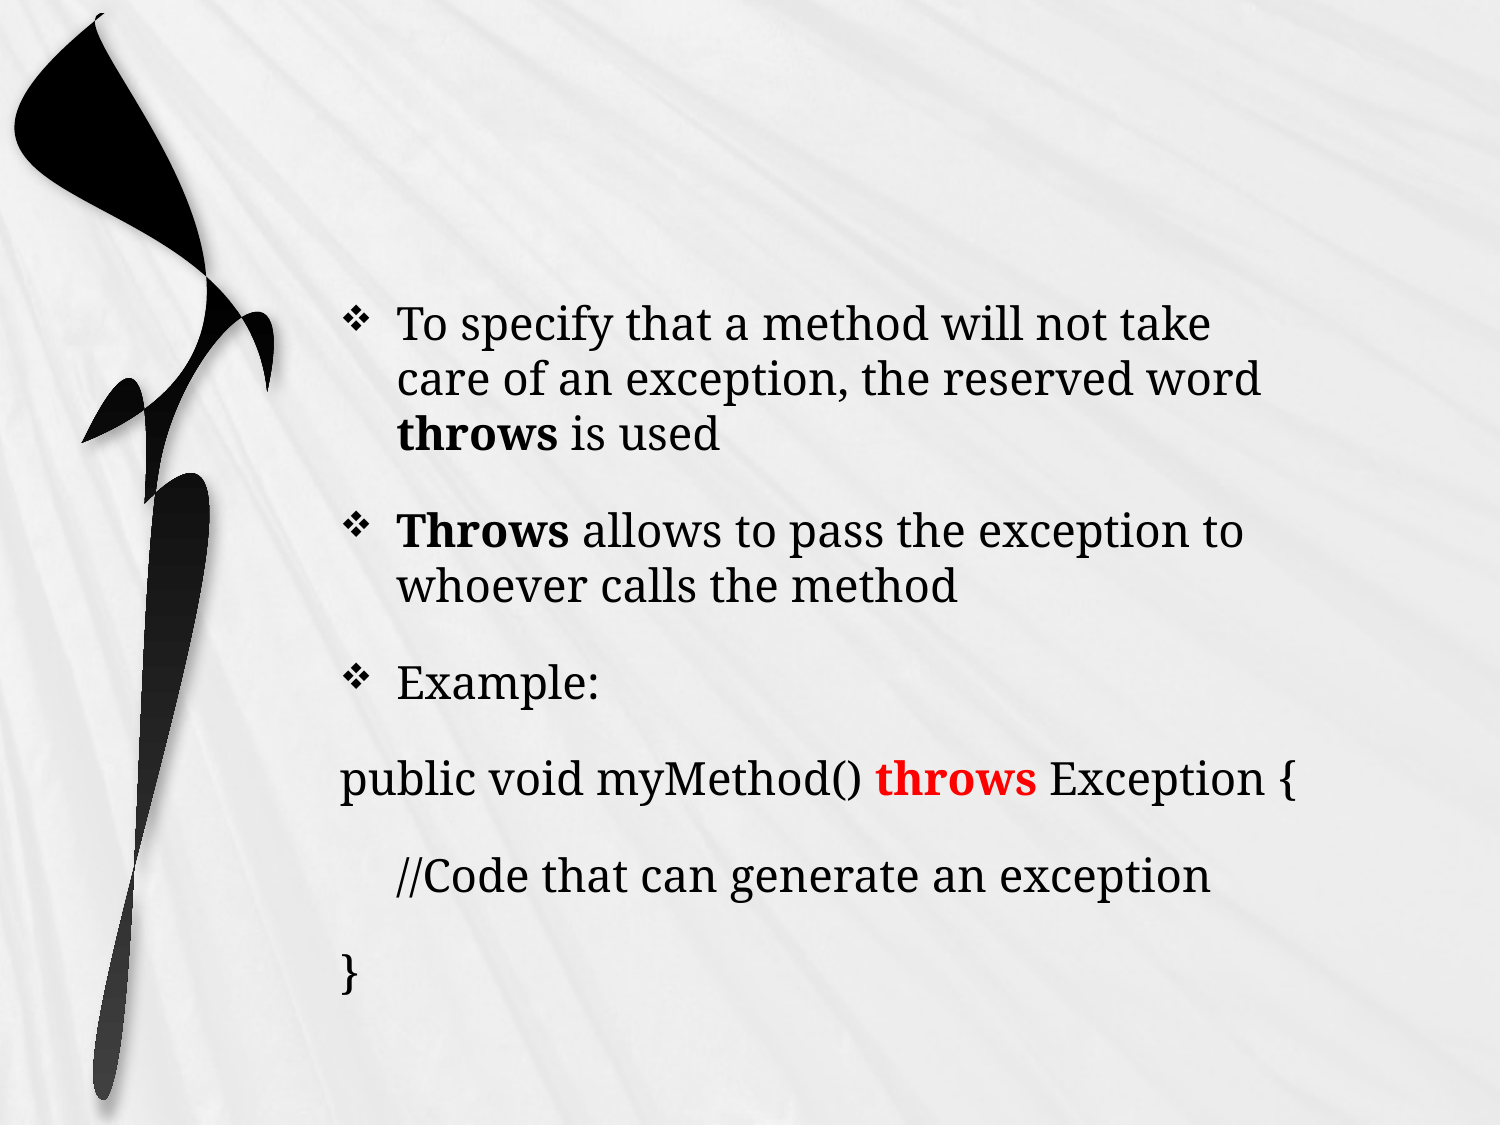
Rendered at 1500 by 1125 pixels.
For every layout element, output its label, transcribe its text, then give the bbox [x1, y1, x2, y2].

list To specify that a method will not take care of an exception, the reserved word throws is used Throws allows to pass the exception to whoever calls the method Example: public void myMethod() throws Exception { //Code that can generate an exception } [324, 287, 1316, 1005]
